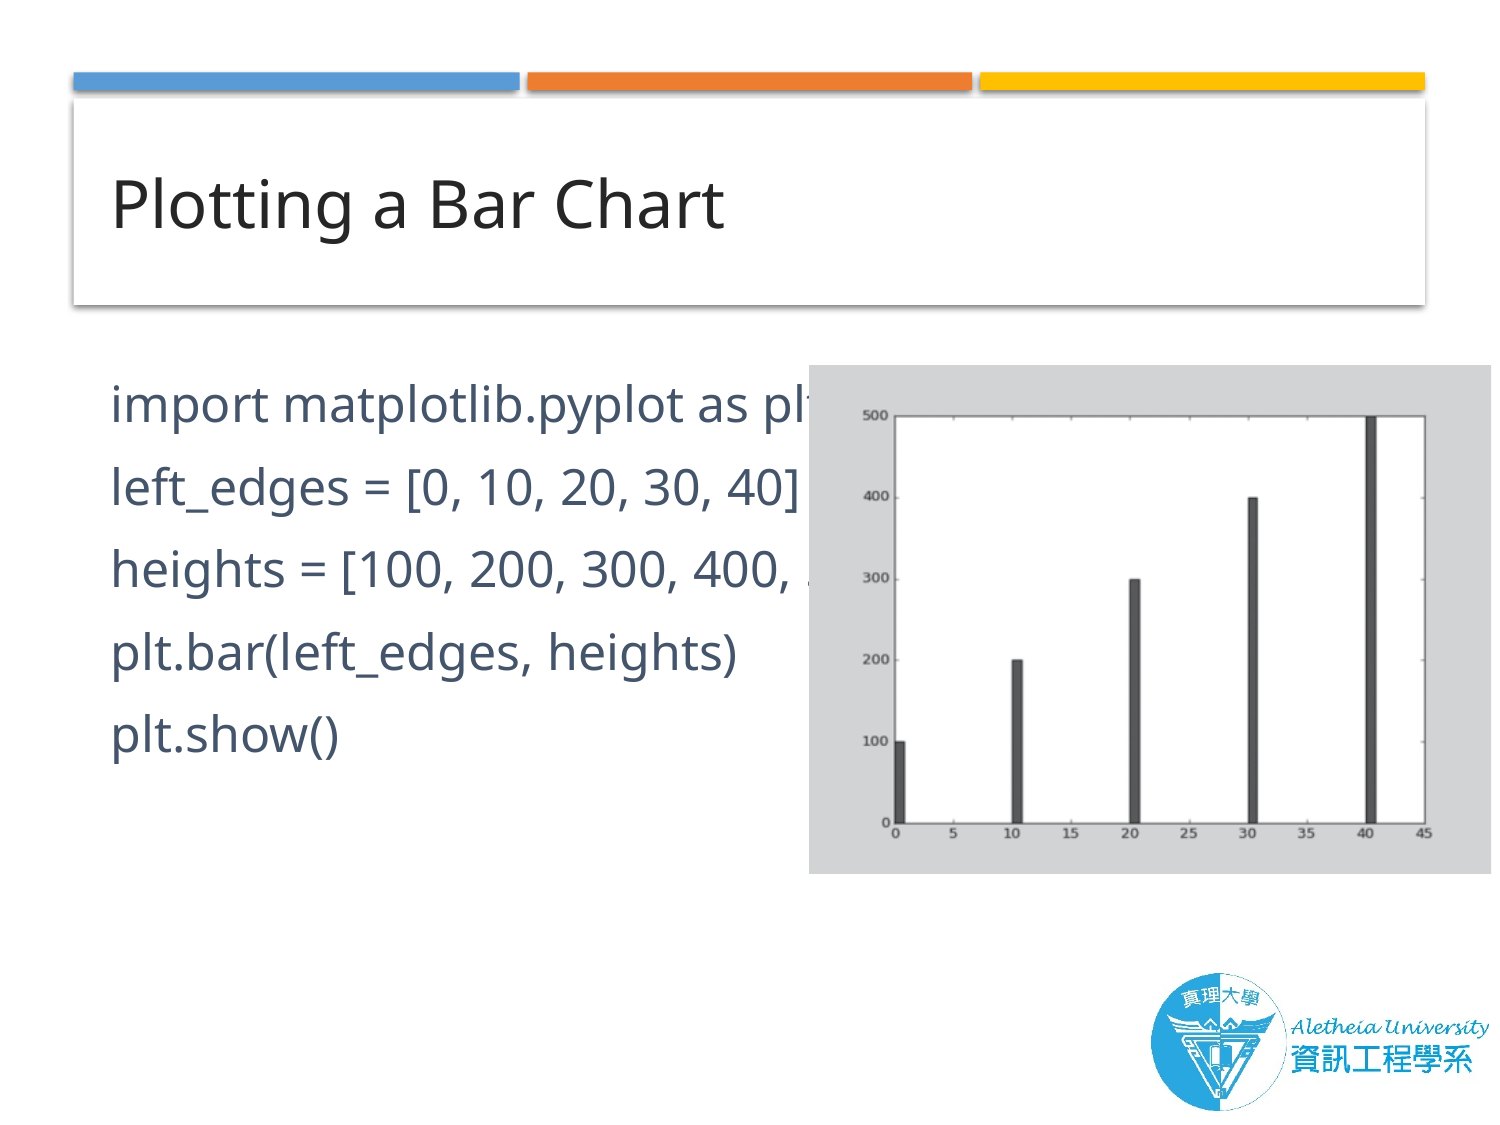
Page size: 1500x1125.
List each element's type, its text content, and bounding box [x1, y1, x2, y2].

picture [808, 364, 1492, 874]
picture [1151, 973, 1489, 1111]
title Plotting a Bar Chart [95, 112, 1406, 291]
list import matplotlib.pyplot as plt left_edges = [0, 10, 20, 30, 40] heights = [100, 200, 300, 400, 500] plt.bar(left_edges, heights) plt.show() [95, 365, 1406, 962]
